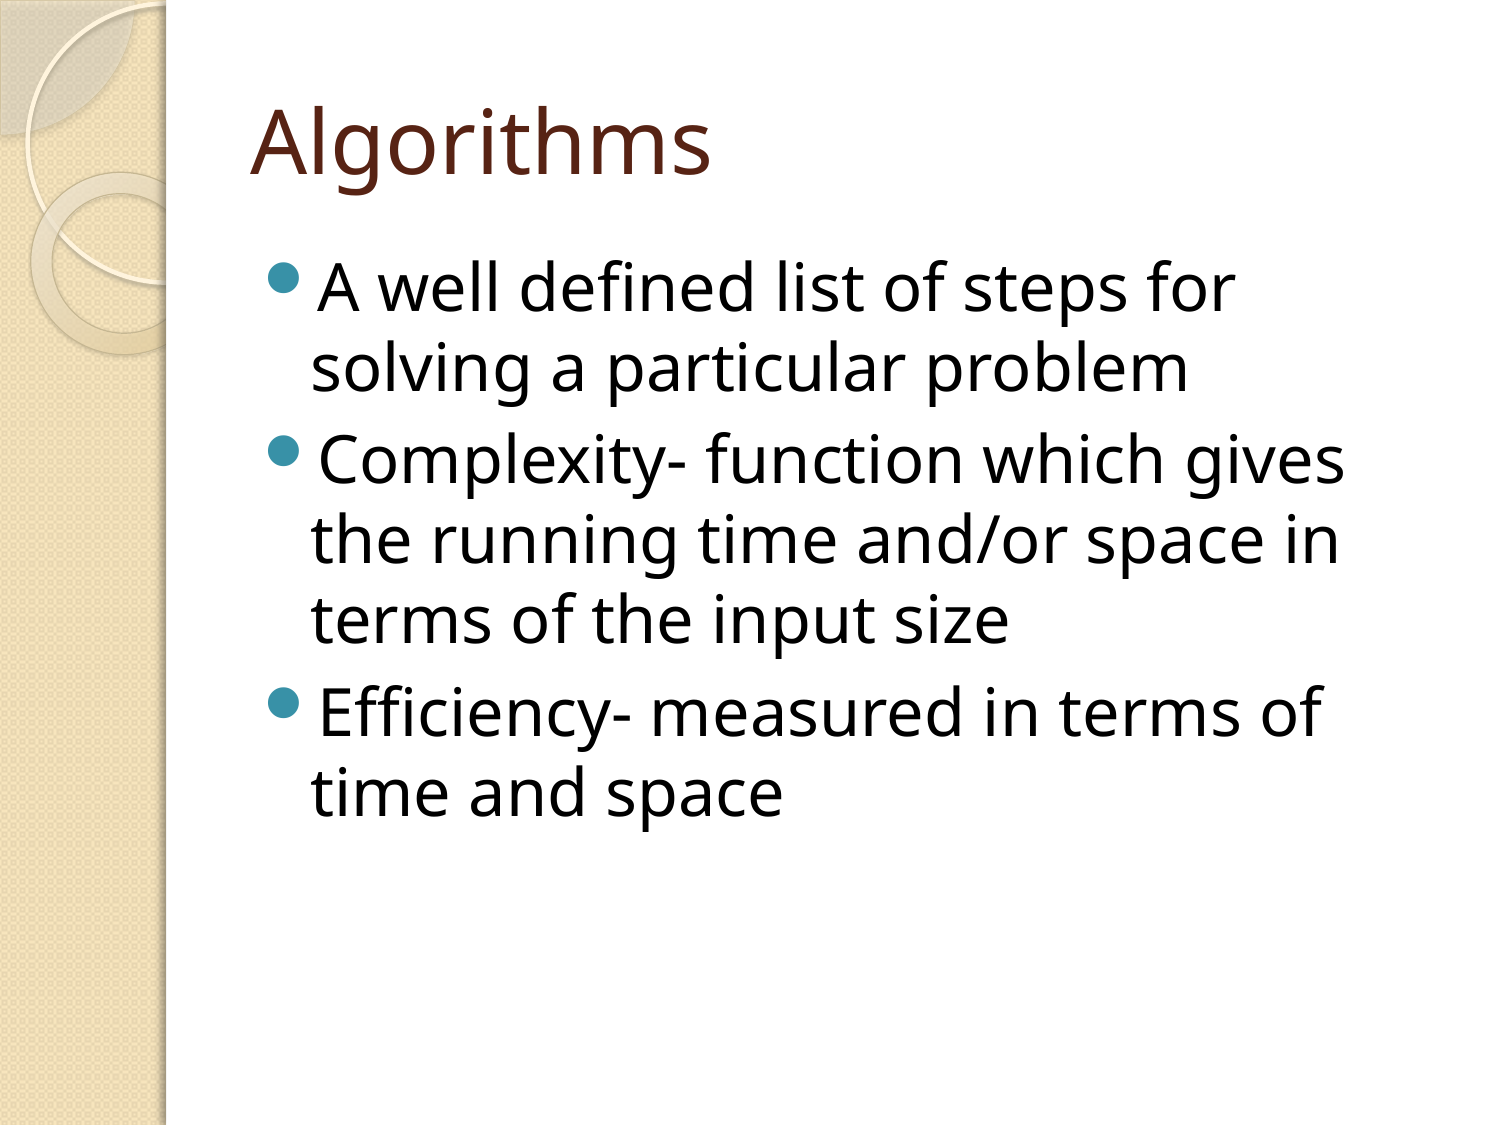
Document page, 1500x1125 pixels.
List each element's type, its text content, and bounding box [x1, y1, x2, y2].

list A well defined list of steps for solving a particular problem Complexity- function which gives the running time and/or space in terms of the input size Efficiency- measured in terms of time and space [235, 237, 1466, 1025]
title Algorithms [235, 45, 1466, 233]
